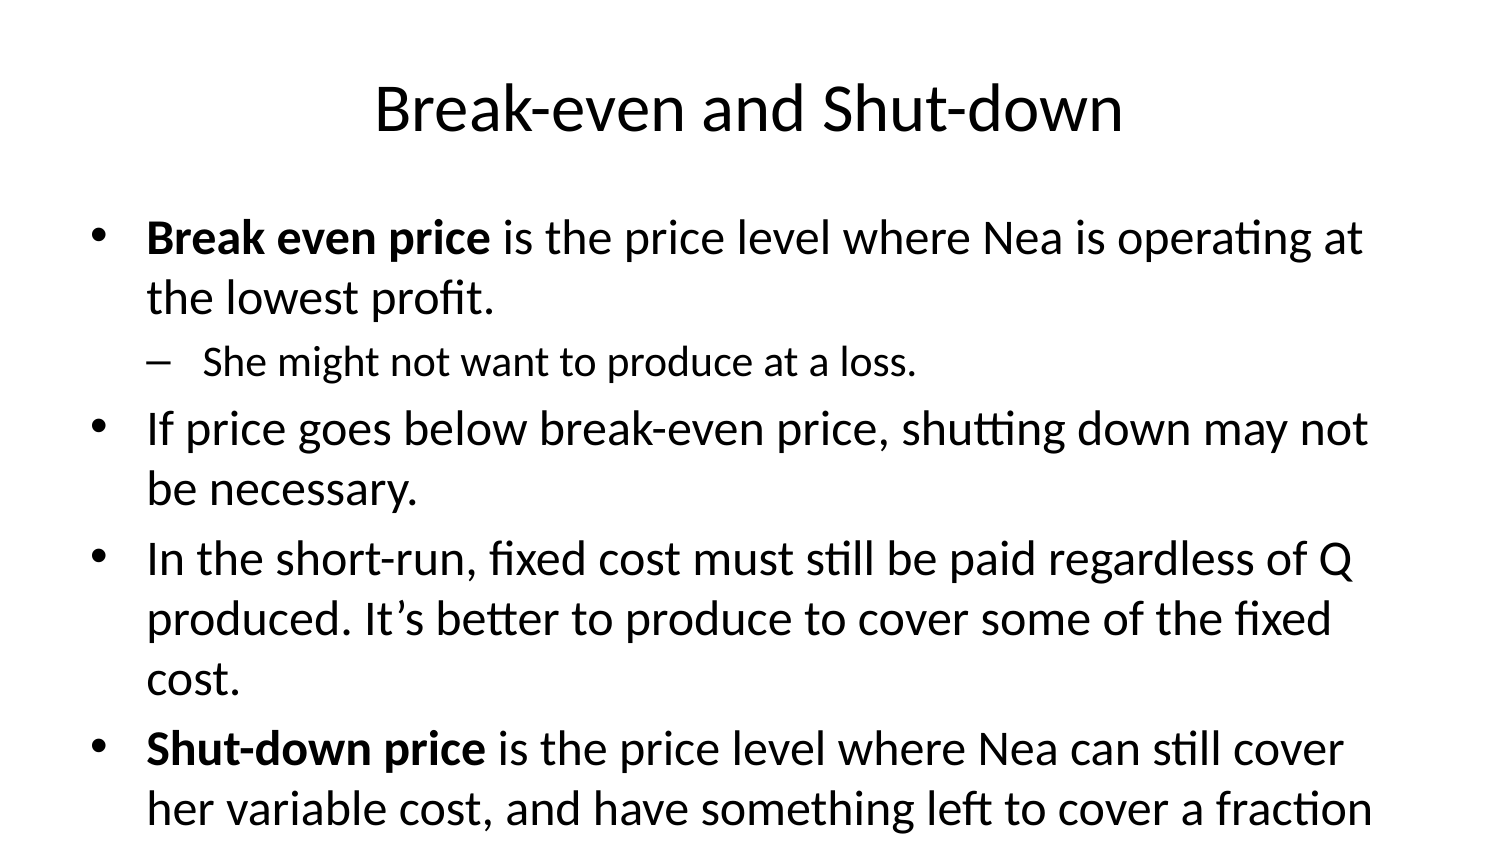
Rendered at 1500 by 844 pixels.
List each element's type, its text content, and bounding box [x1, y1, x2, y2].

title Break-even and Shut-down [75, 33, 1425, 175]
list Break even price is the price level where Nea is operating at the lowest profit. She might not want to produce at a loss. If price goes below break-even price, shutting down may not be necessary. In the short-run, fixed cost must still be paid regardless of Q produced. It’s better to produce to cover some of the fixed cost. Shut-down price is the price level where Nea can still cover her variable cost, and have something left to cover a fraction of the fix cost. [75, 196, 1425, 754]
